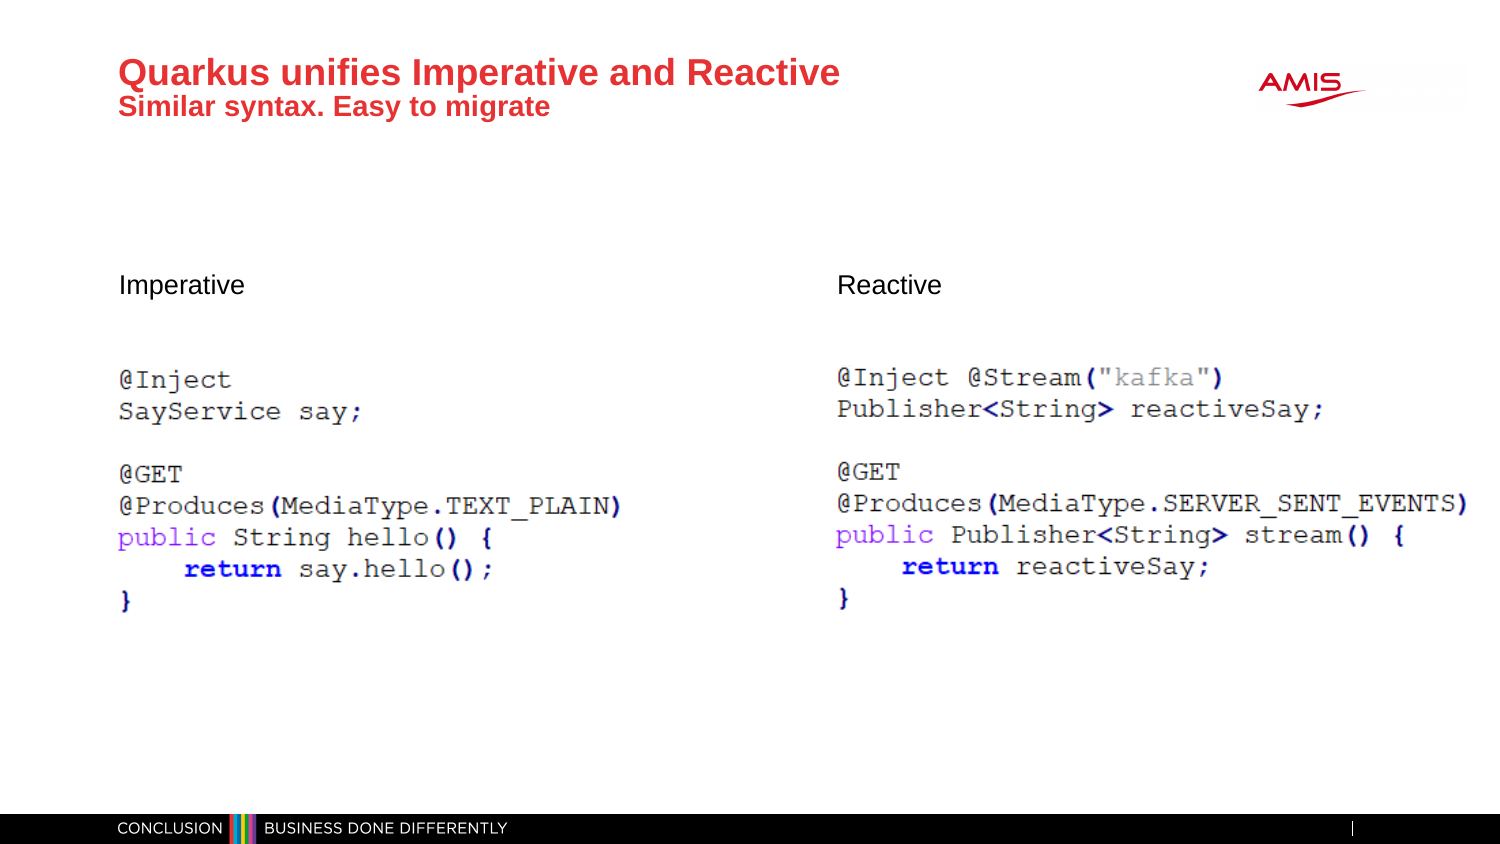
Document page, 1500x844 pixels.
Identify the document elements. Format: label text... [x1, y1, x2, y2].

picture [0, 814, 236, 844]
picture [1205, 58, 1467, 111]
text_box Imperative [118, 267, 246, 300]
picture [836, 365, 1474, 614]
text_box Reactive [837, 267, 943, 300]
title Quarkus unifies Imperative and Reactive Similar syntax. Easy to migrate [118, 47, 1205, 130]
picture [118, 366, 633, 614]
picture [239, 814, 1500, 844]
